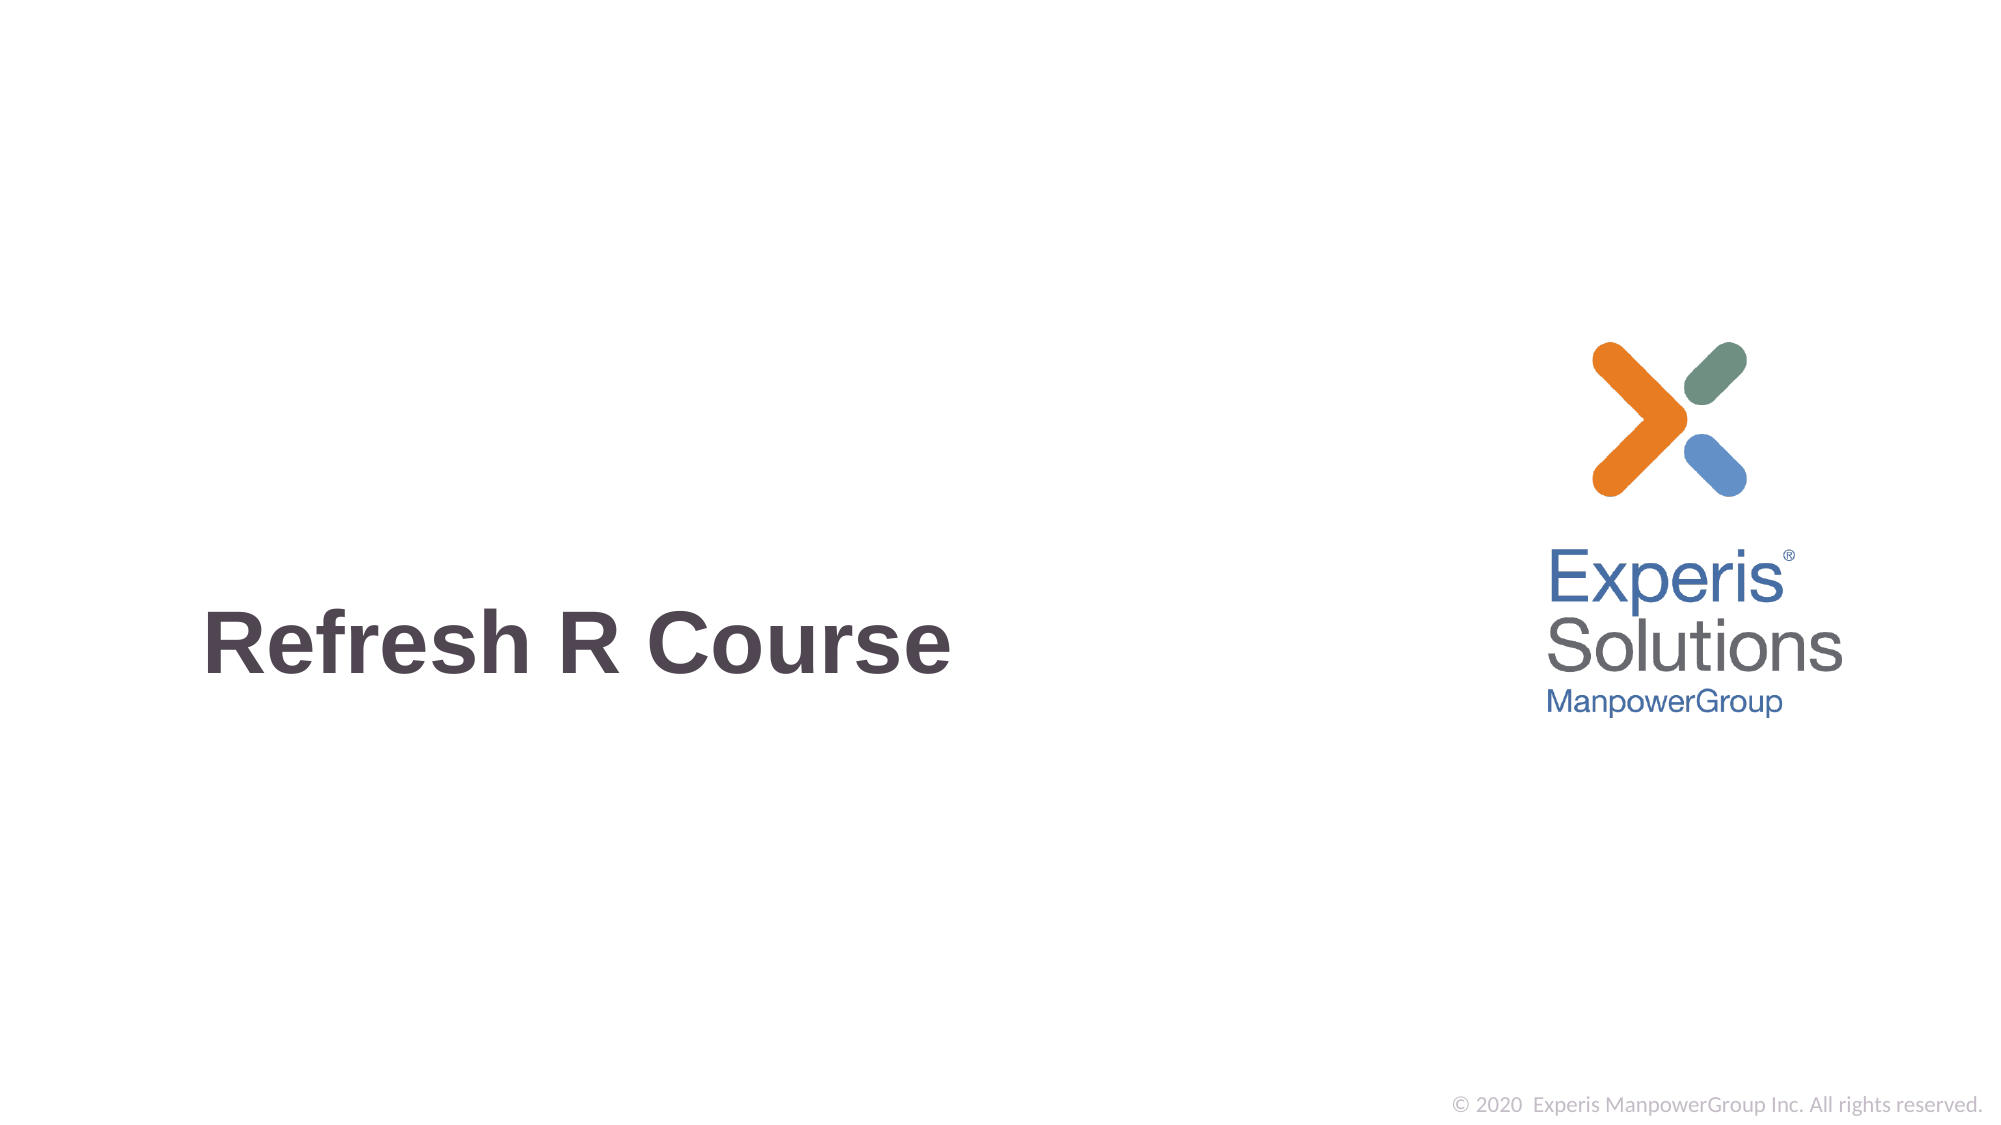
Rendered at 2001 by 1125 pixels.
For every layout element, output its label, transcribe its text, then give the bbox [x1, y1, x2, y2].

title Refresh R Course [202, 296, 1432, 692]
picture [1548, 342, 1842, 718]
